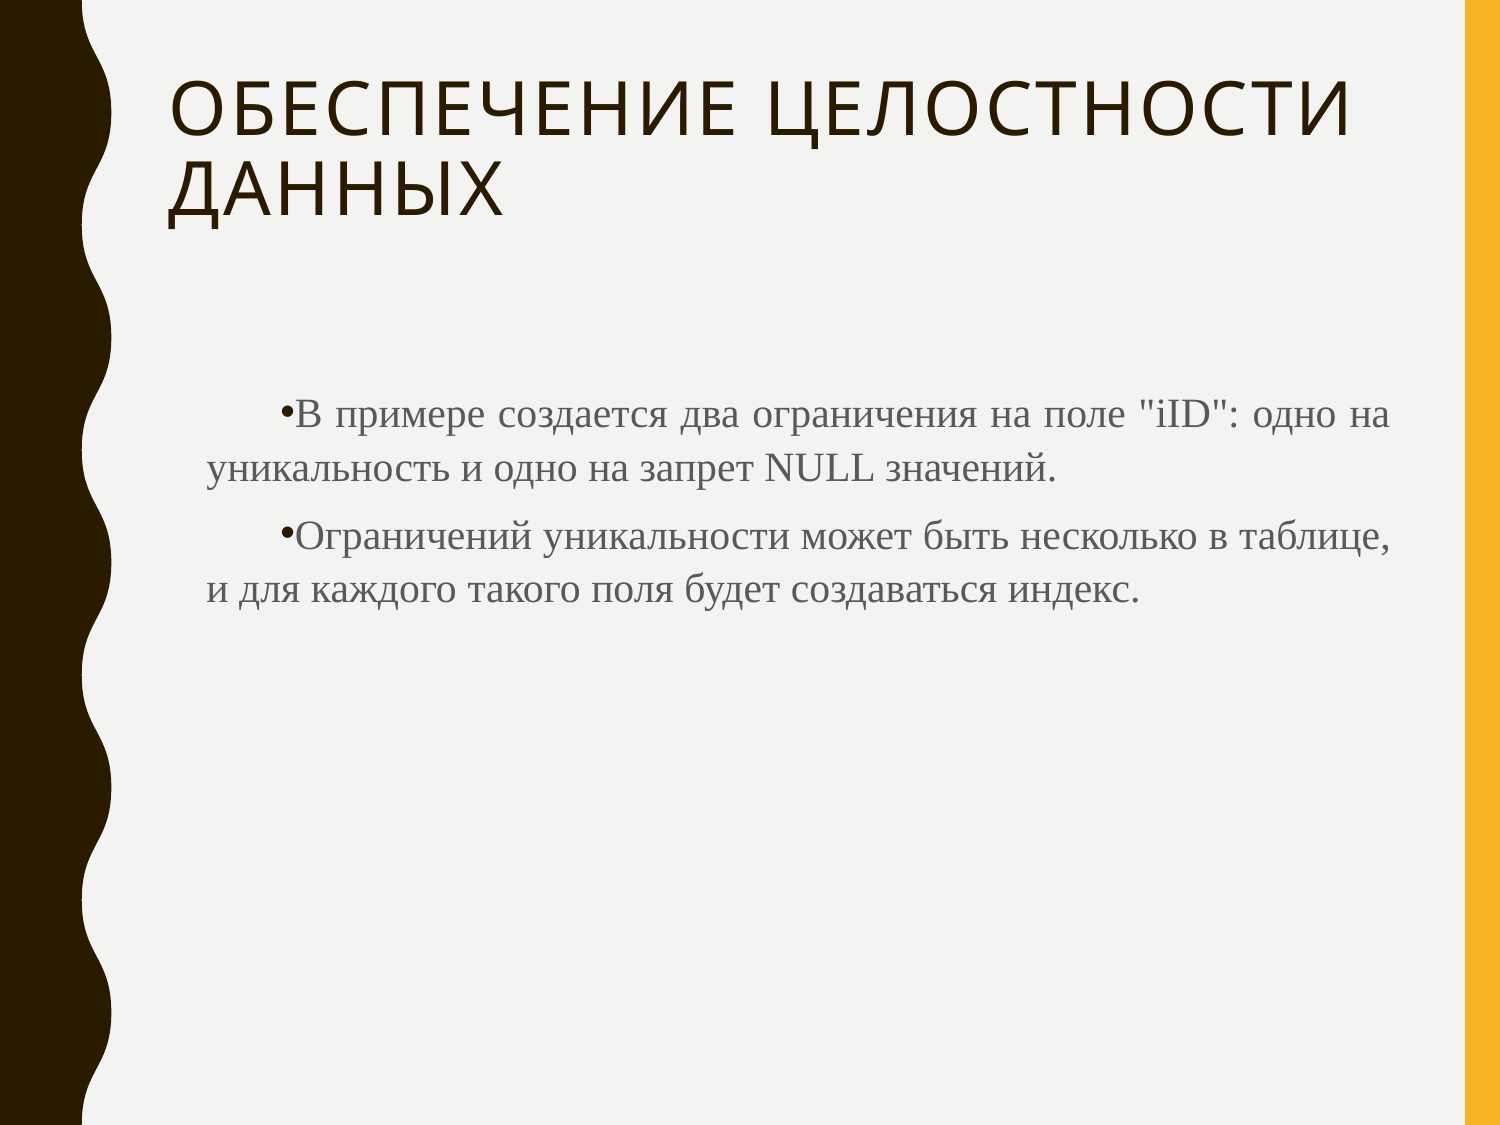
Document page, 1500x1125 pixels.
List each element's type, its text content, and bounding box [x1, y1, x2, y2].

title Обеспечение целостности данных [154, 62, 1407, 308]
list В примере создается два ограничения на поле "iID": одно на уникальность и одно на запрет NULL значений. Ограничений уникальности может быть несколько в таблице, и для каждого такого поля будет создаваться индекс. [154, 375, 1407, 965]
